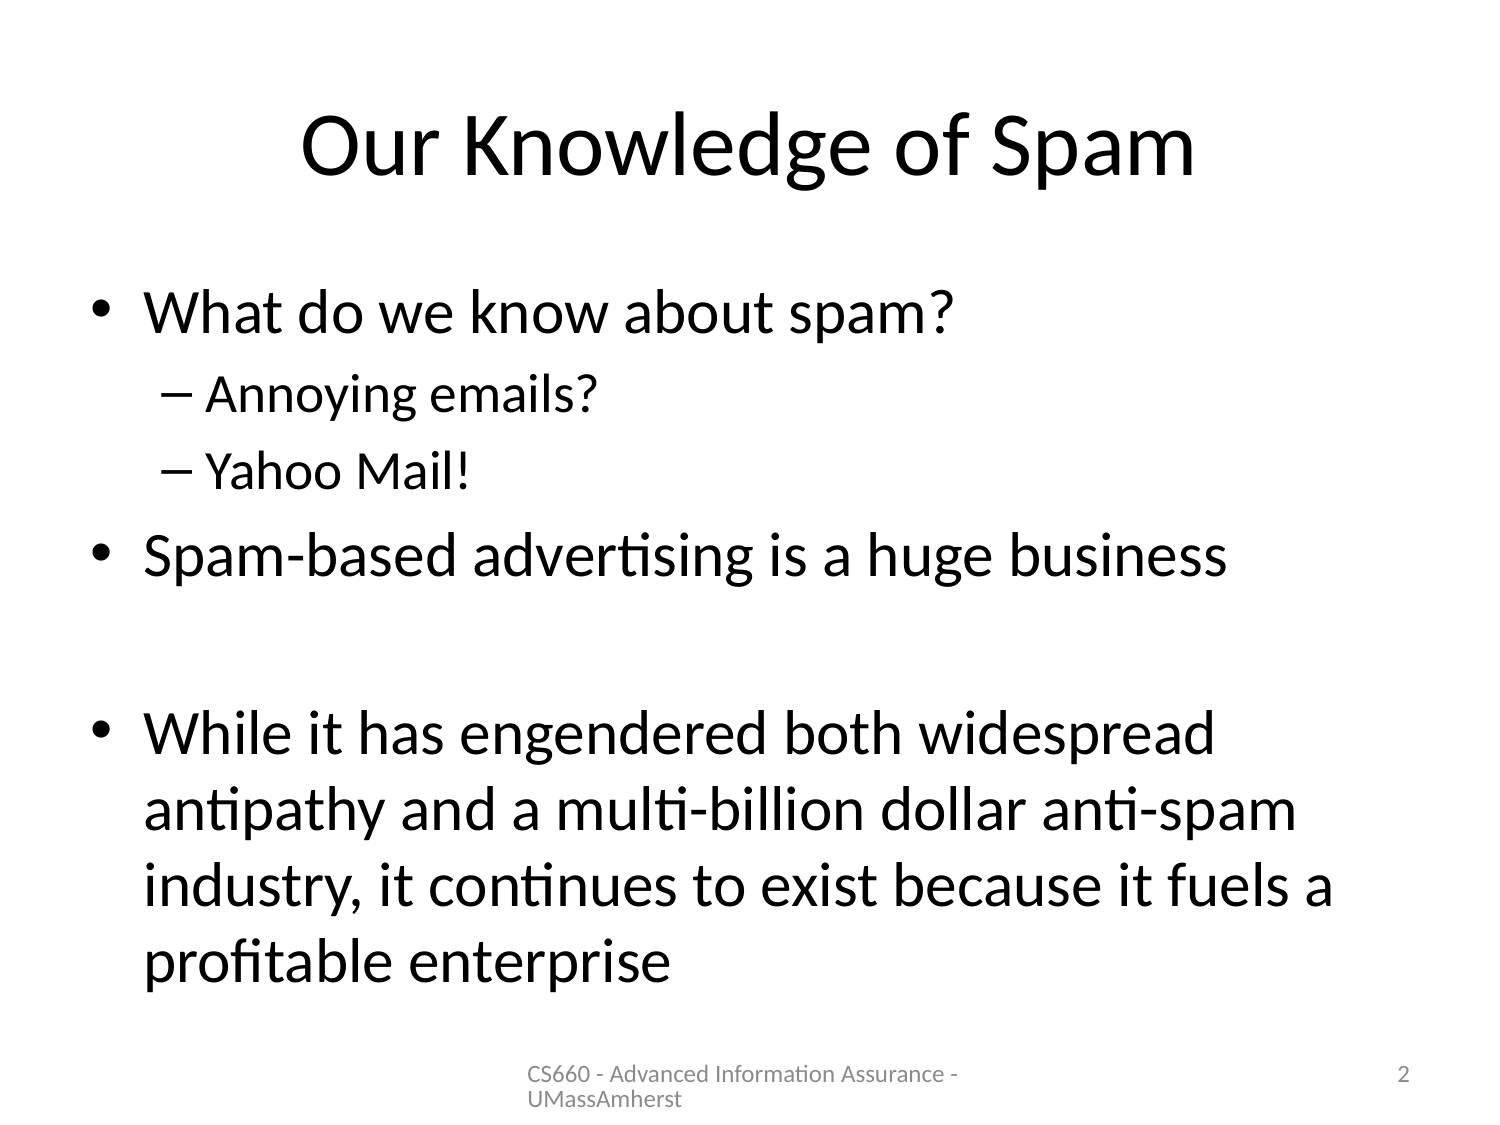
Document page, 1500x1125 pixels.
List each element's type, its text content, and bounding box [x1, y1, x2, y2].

footer CS660 - Advanced Information Assurance - UMassAmherst [512, 1042, 988, 1103]
list What do we know about spam? Annoying emails? Yahoo Mail! Spam-based advertising is a huge business While it has engendered both widespread antipathy and a multi-billion dollar anti-spam industry, it continues to exist because it fuels a profitable enterprise [75, 262, 1425, 1005]
title Our Knowledge of Spam [75, 45, 1425, 233]
slide_number 2 [1074, 1042, 1425, 1103]
